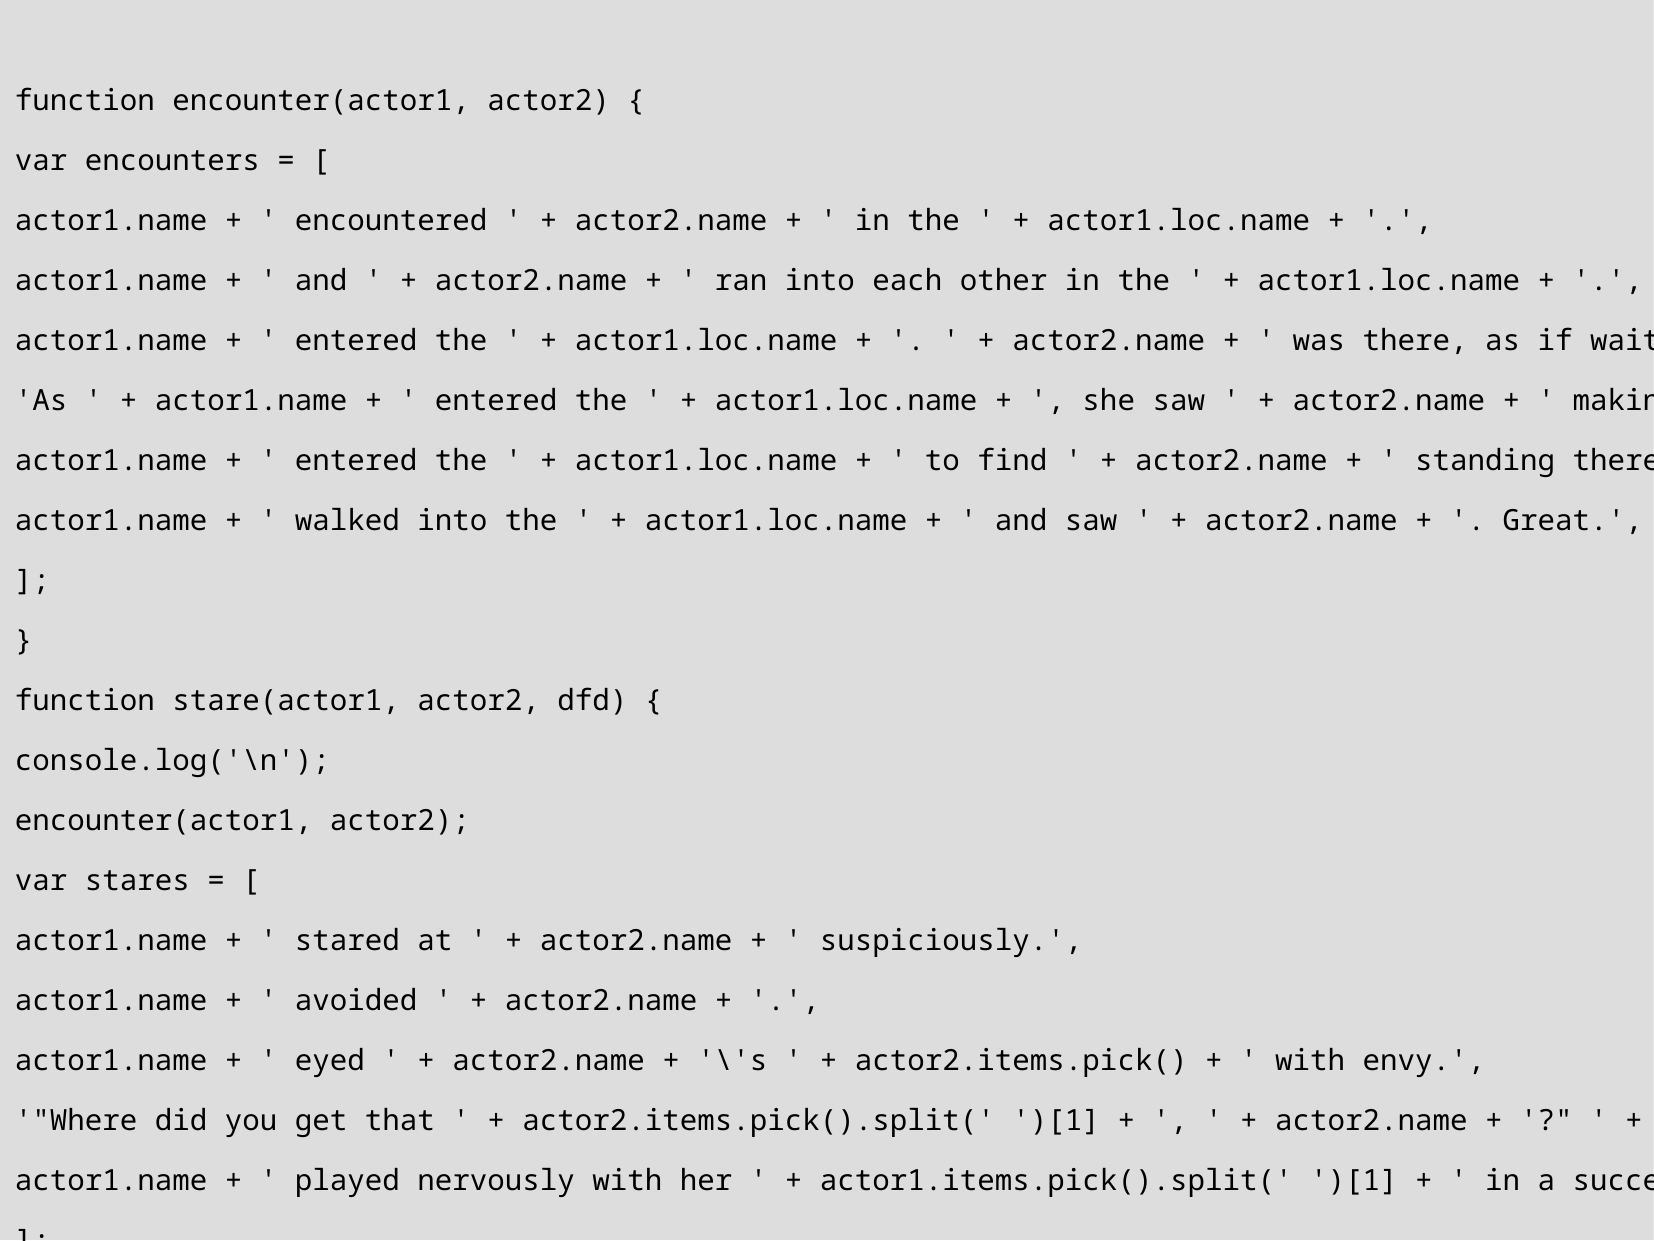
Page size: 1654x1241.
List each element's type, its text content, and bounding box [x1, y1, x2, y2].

text_box function encounter(actor1, actor2) { var encounters = [ actor1.name + ' encountered ' + actor2.name + ' in the ' + actor1.loc.name + '.', actor1.name + ' and ' + actor2.name + ' ran into each other in the ' + actor1.loc.name + '.', actor1.name + ' entered the ' + actor1.loc.name + '. ' + actor2.name + ' was there, as if waiting.', 'As ' + actor1.name + ' entered the ' + actor1.loc.name + ', she saw ' + actor2.name + ' making trouble.', actor1.name + ' entered the ' + actor1.loc.name + ' to find ' + actor2.name + ' standing there.', actor1.name + ' walked into the ' + actor1.loc.name + ' and saw ' + actor2.name + '. Great.', ]; } function stare(actor1, actor2, dfd) { console.log('\n'); encounter(actor1, actor2); var stares = [ actor1.name + ' stared at ' + actor2.name + ' suspiciously.', actor1.name + ' avoided ' + actor2.name + '.', actor1.name + ' eyed ' + actor2.name + '\'s ' + actor2.items.pick() + ' with envy.', '"Where did you get that ' + actor2.items.pick().split(' ')[1] + ', ' + actor2.name + '?" ' + actor2.name +' ignored her.', actor1.name + ' played nervously with her ' + actor1.items.pick().split(' ')[1] + ' in a successful bid to avoid talking to ' + actor2.name + '.' ]; } [0, 0, 1654, 1241]
